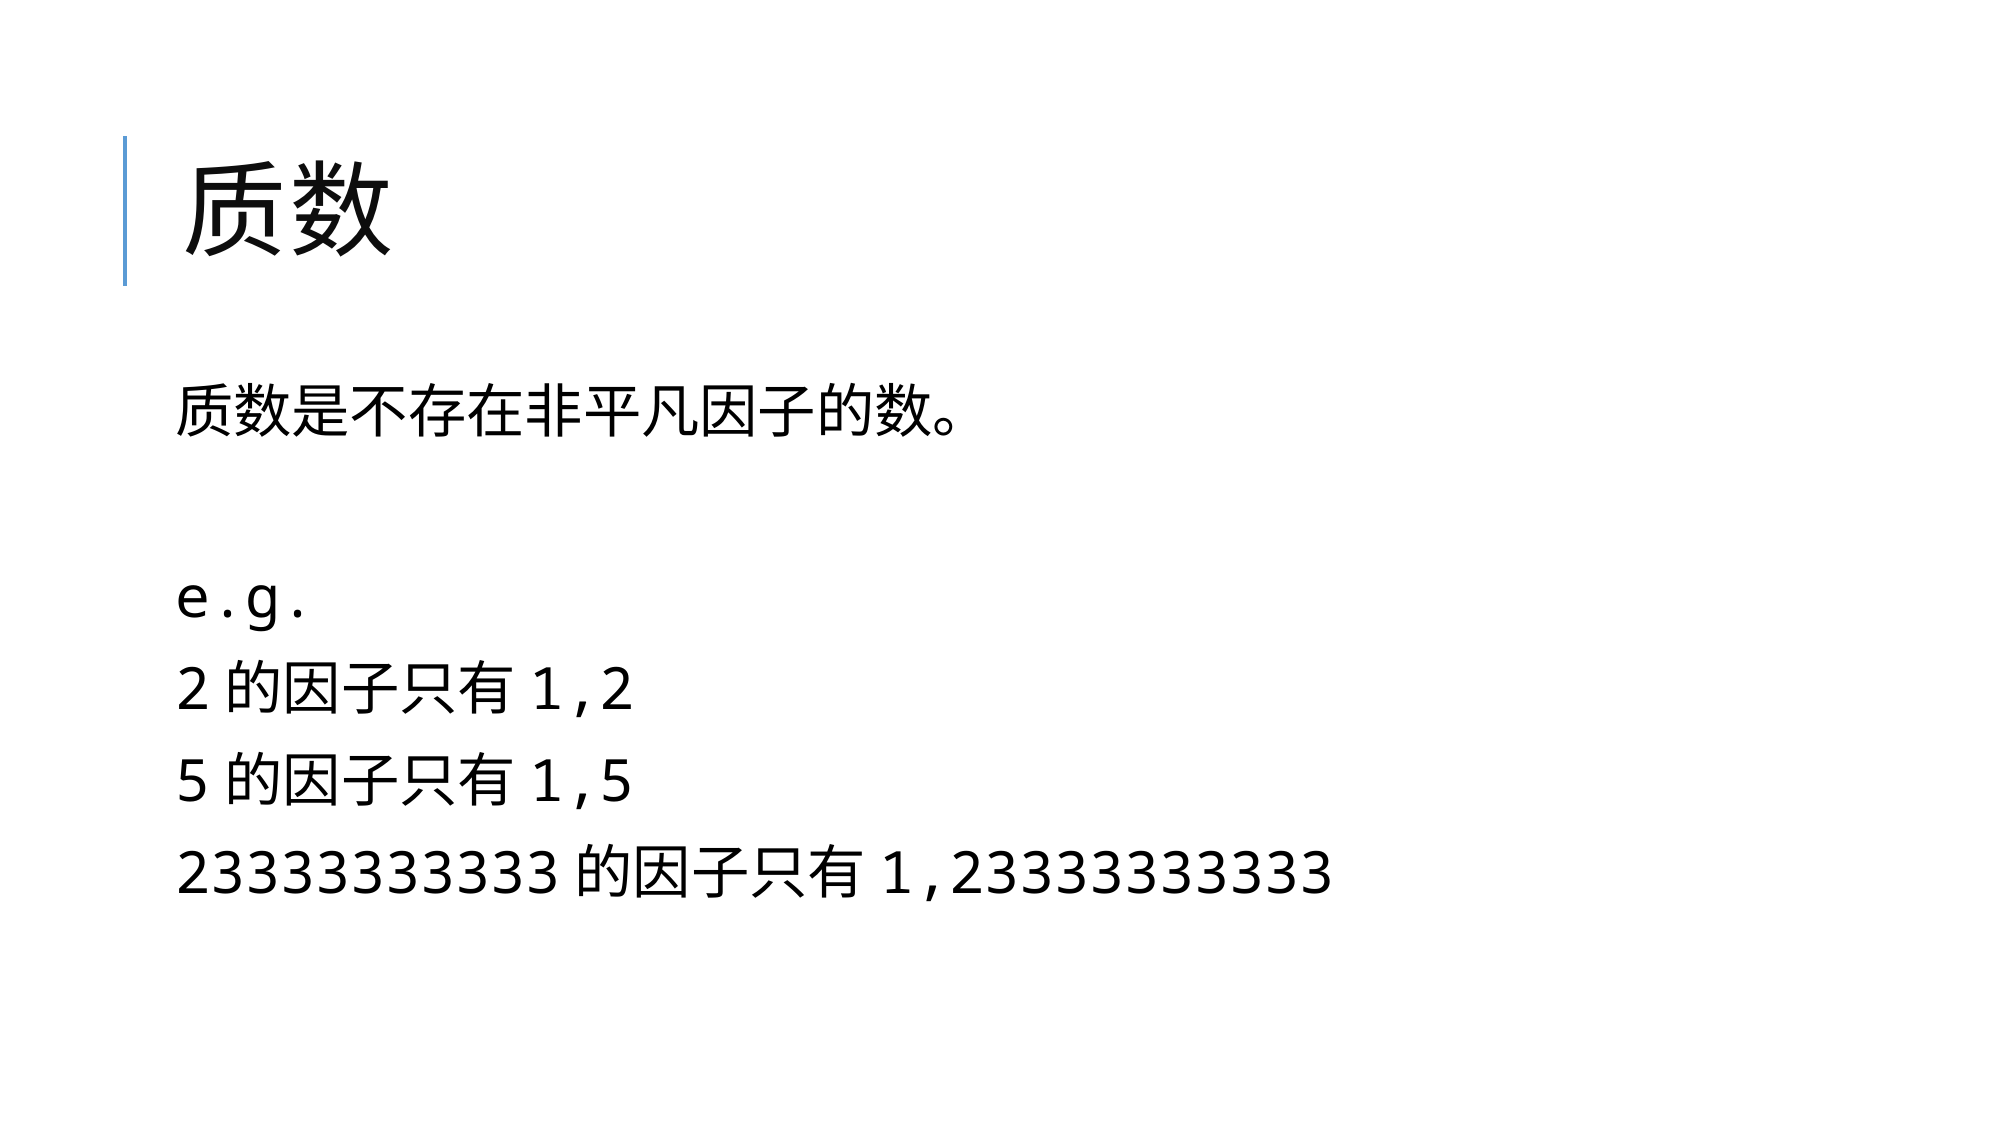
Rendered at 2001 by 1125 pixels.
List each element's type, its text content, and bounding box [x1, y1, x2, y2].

title 质数 [168, 96, 1763, 342]
list 质数是不存在非平凡因子的数。 e.g. 2的因子只有1,2 5的因子只有1,5 23333333333的因子只有1,23333333333 [168, 375, 1763, 1035]
